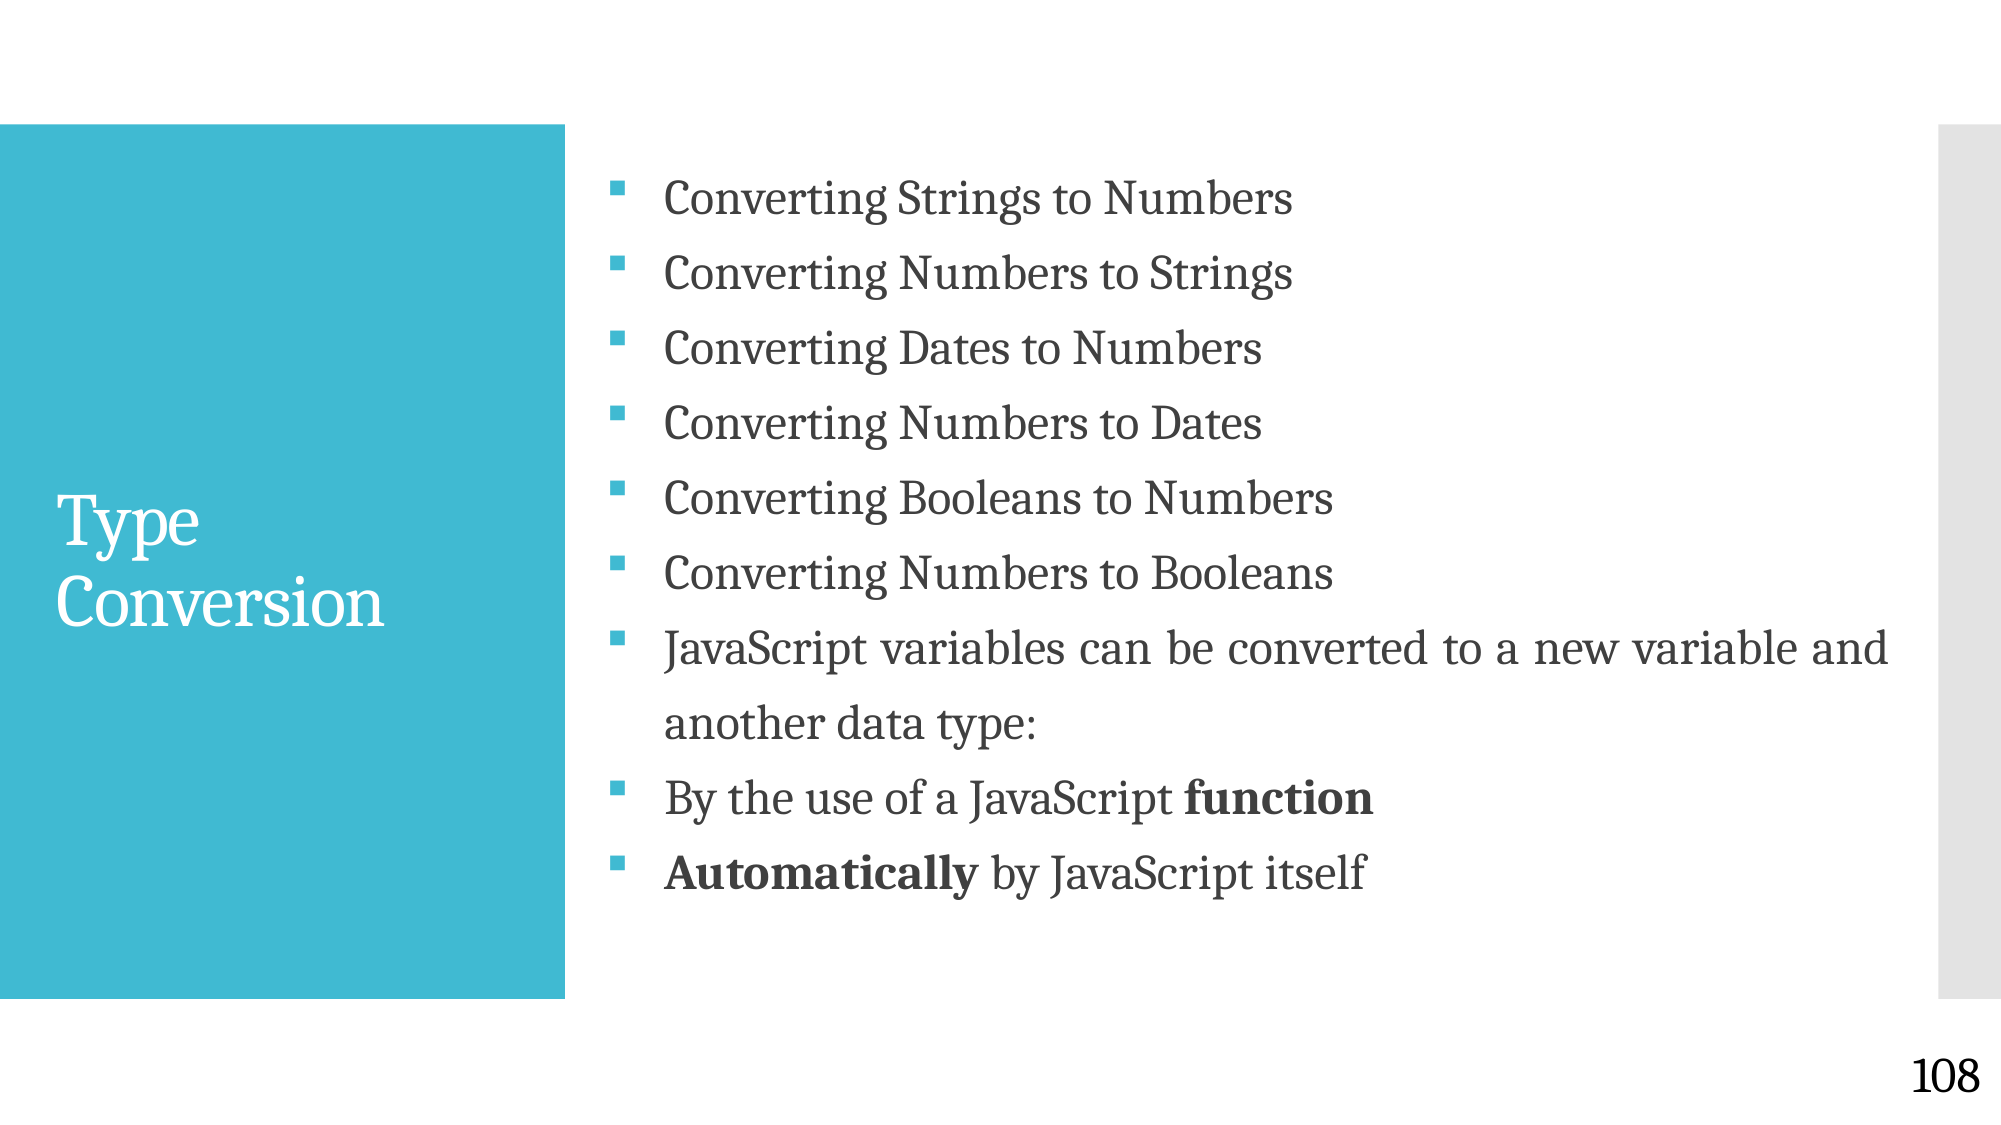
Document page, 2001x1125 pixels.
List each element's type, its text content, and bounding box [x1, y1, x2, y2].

slide_number 108 [1744, 1042, 1996, 1103]
title Type Conversion [41, 184, 525, 940]
list Converting Strings to Numbers Converting Numbers to Strings Converting Dates to Numbers Converting Numbers to Dates Converting Booleans to Numbers Converting Numbers to Booleans JavaScript variables can be converted to a new variable and another data type: By the use of a JavaScript function Automatically by JavaScript itself [591, 141, 1906, 982]
